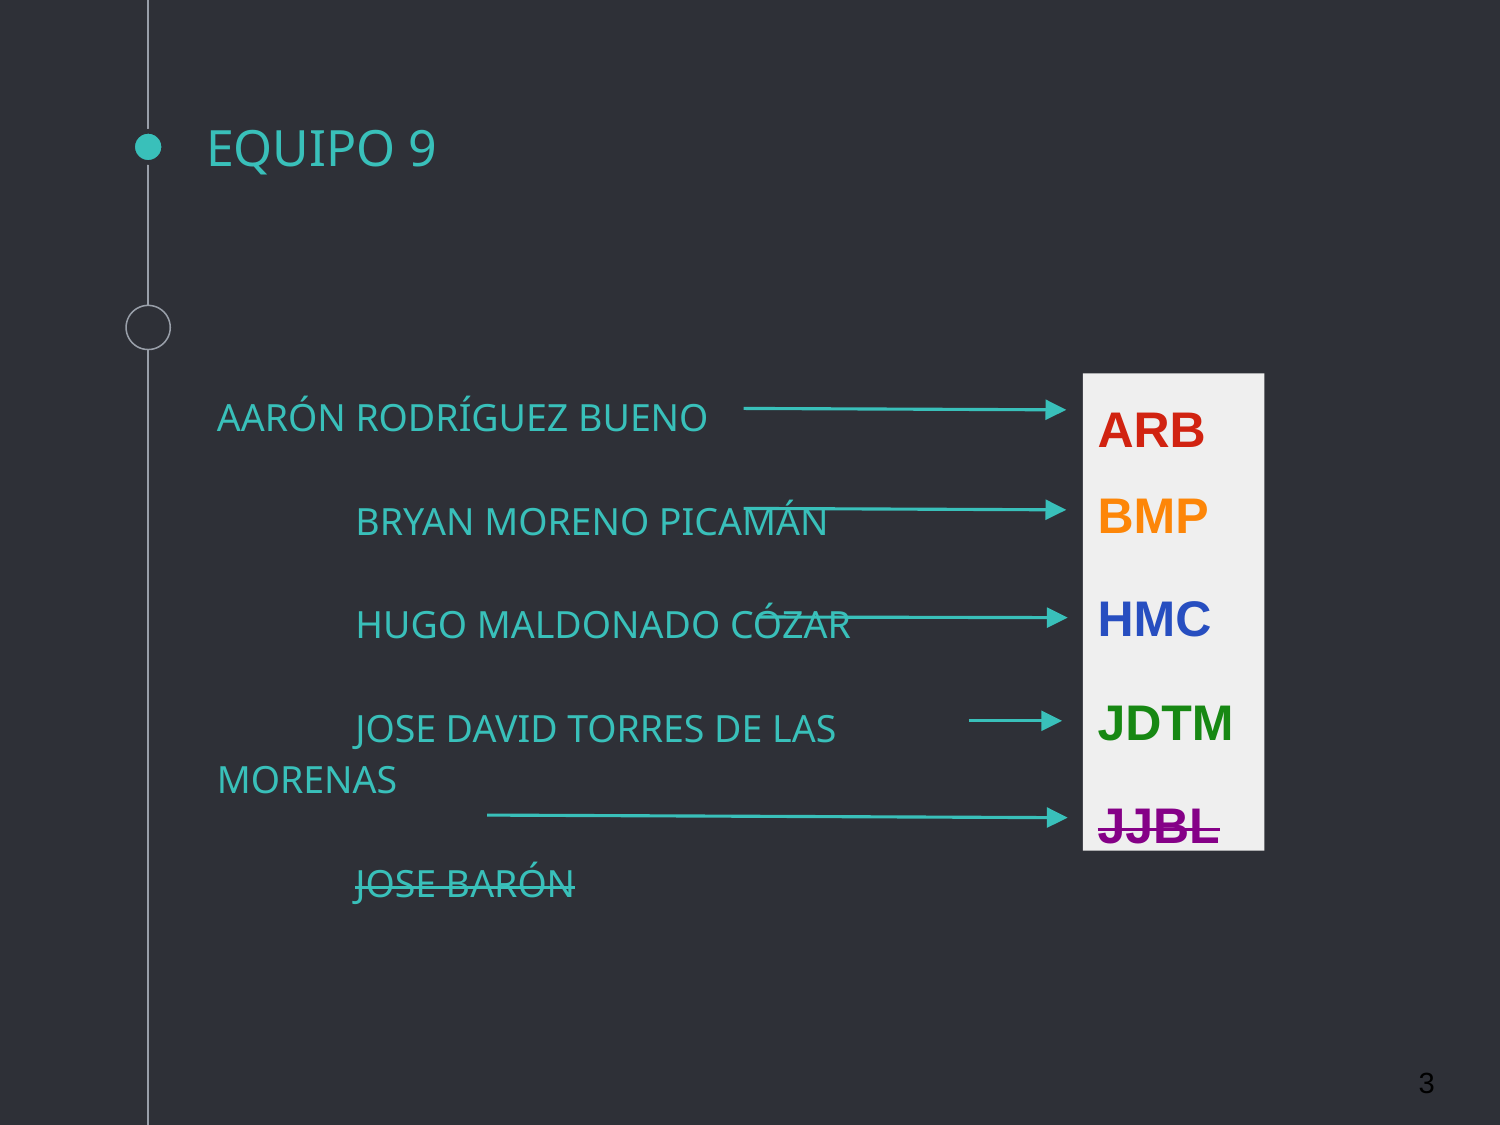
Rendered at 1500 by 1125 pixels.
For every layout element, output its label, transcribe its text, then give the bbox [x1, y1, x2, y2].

text_box AARÓN RODRÍGUEZ BUENO BRYAN MORENO PICAMÁN HUGO MALDONADO CÓZAR JOSE DAVID TORRES DE LAS MORENAS JOSE BARÓN [201, 372, 965, 753]
text_box ARB BMP HMC JDTM JJBL [1082, 373, 1265, 851]
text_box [486, 814, 1068, 818]
title EQUIPO 9 [191, 115, 1317, 191]
slide_number ‹#› [1403, 1038, 1494, 1125]
